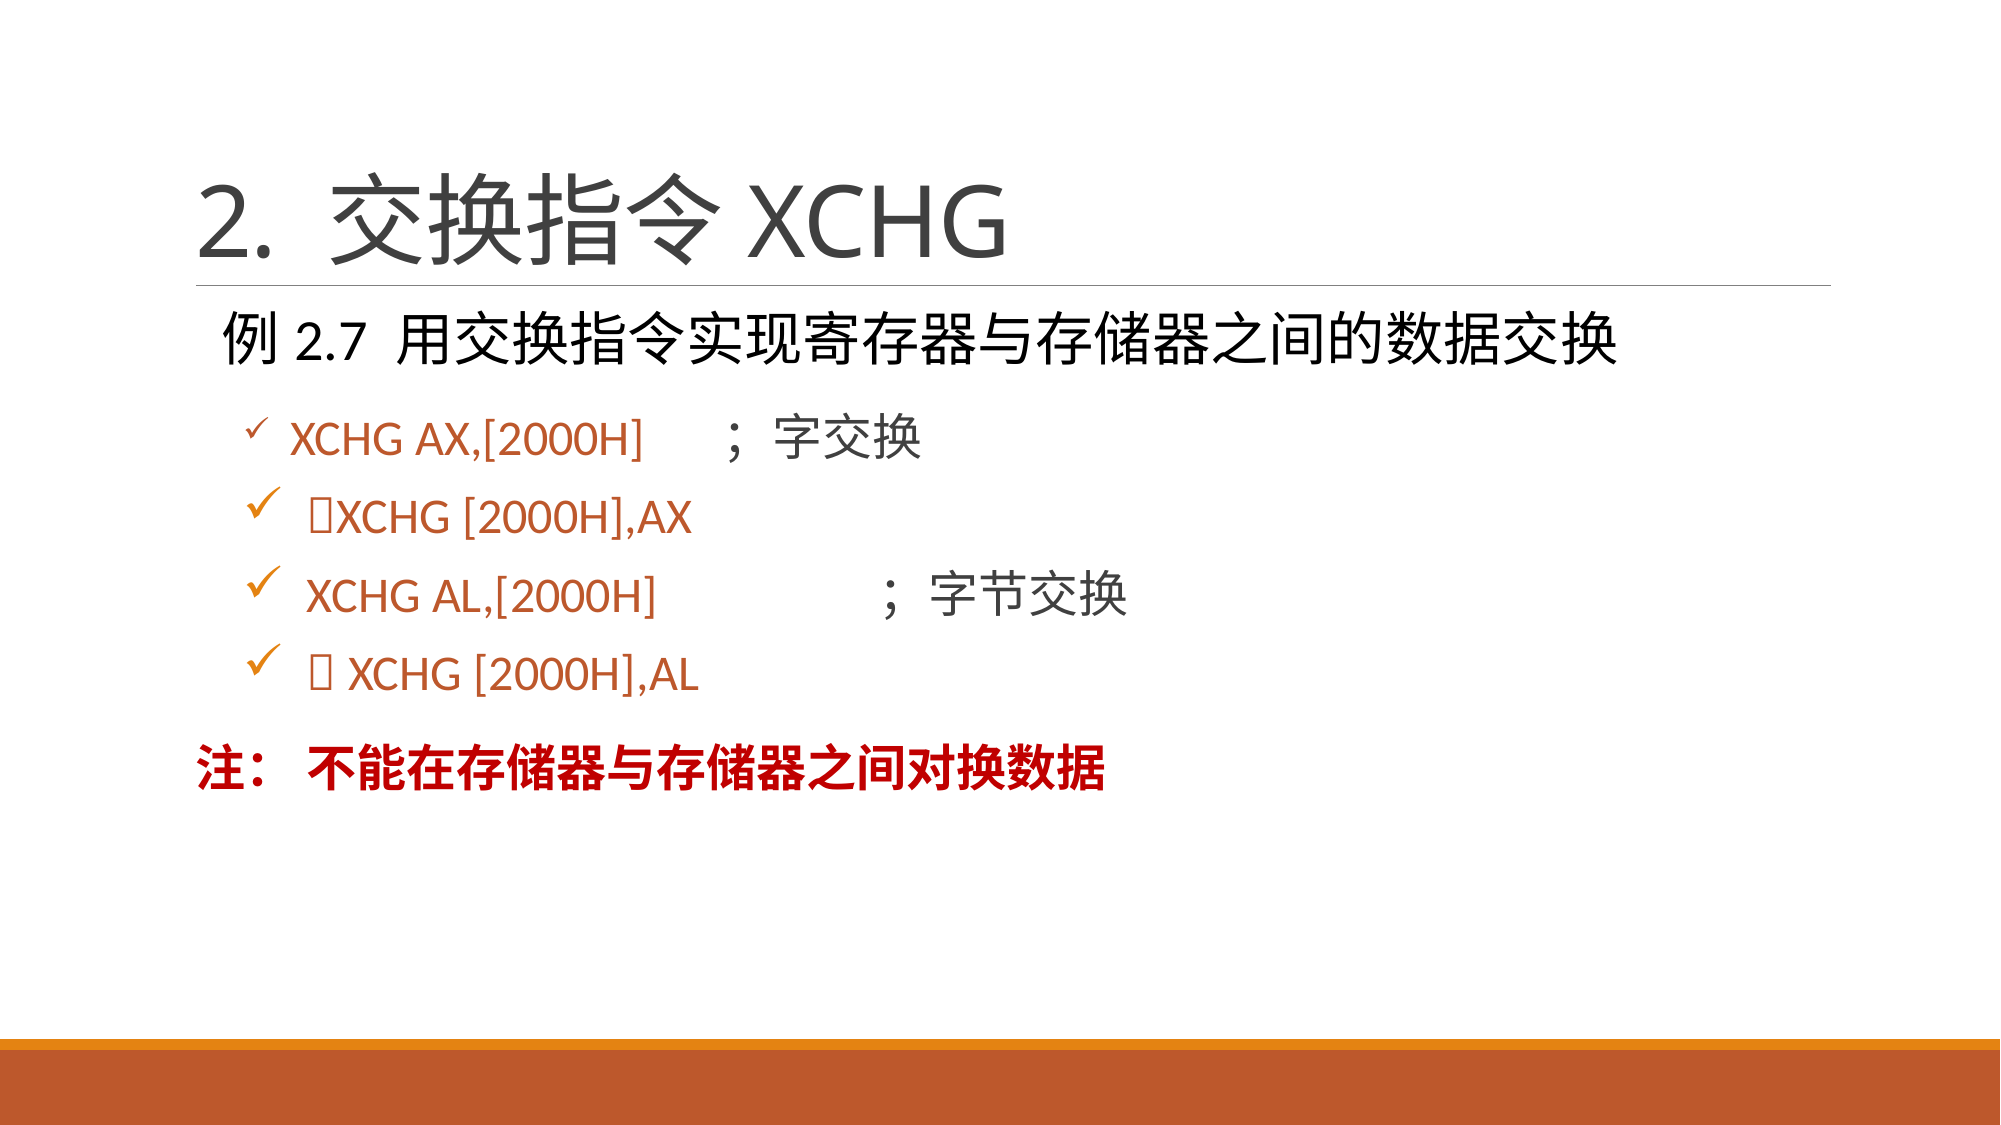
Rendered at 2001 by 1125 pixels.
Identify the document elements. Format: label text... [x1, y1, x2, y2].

list 例2.7 用交换指令实现寄存器与存储器之间的数据交换 XCHG AX,[2000H] ；字交换 XCHG [2000H],AX XCHG AL,[2000H] ；字节交换  XCHG [2000H],AL 注： 不能在存储器与存储器之间对换数据 [180, 302, 1830, 963]
title 2. 交换指令XCHG [180, 47, 1830, 285]
